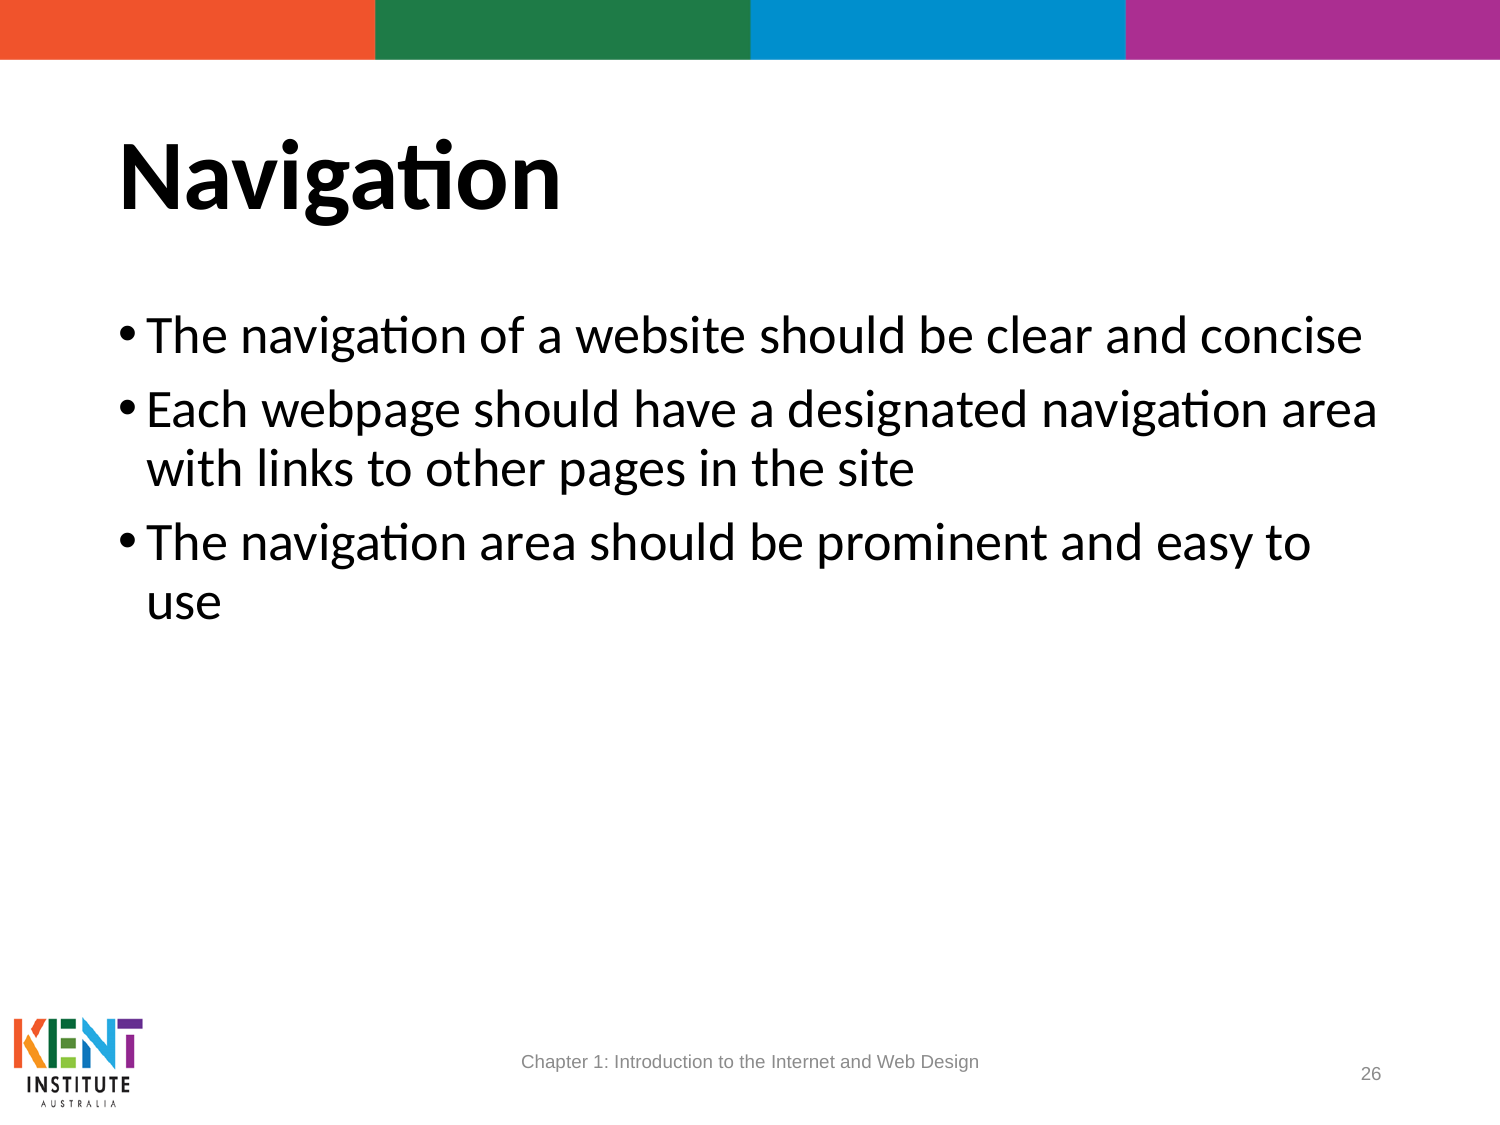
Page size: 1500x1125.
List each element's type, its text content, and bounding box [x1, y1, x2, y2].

picture [0, 0, 750, 60]
picture [0, 1000, 156, 1125]
list The navigation of a website should be clear and concise Each webpage should have a designated navigation area with links to other pages in the site The navigation area should be prominent and easy to use [103, 299, 1397, 1014]
slide_number 26 [1059, 1042, 1397, 1103]
footer Chapter 1: Introduction to the Internet and Web Design [496, 1042, 1004, 1103]
picture [1126, 0, 1500, 60]
title Navigation [103, 68, 1397, 286]
